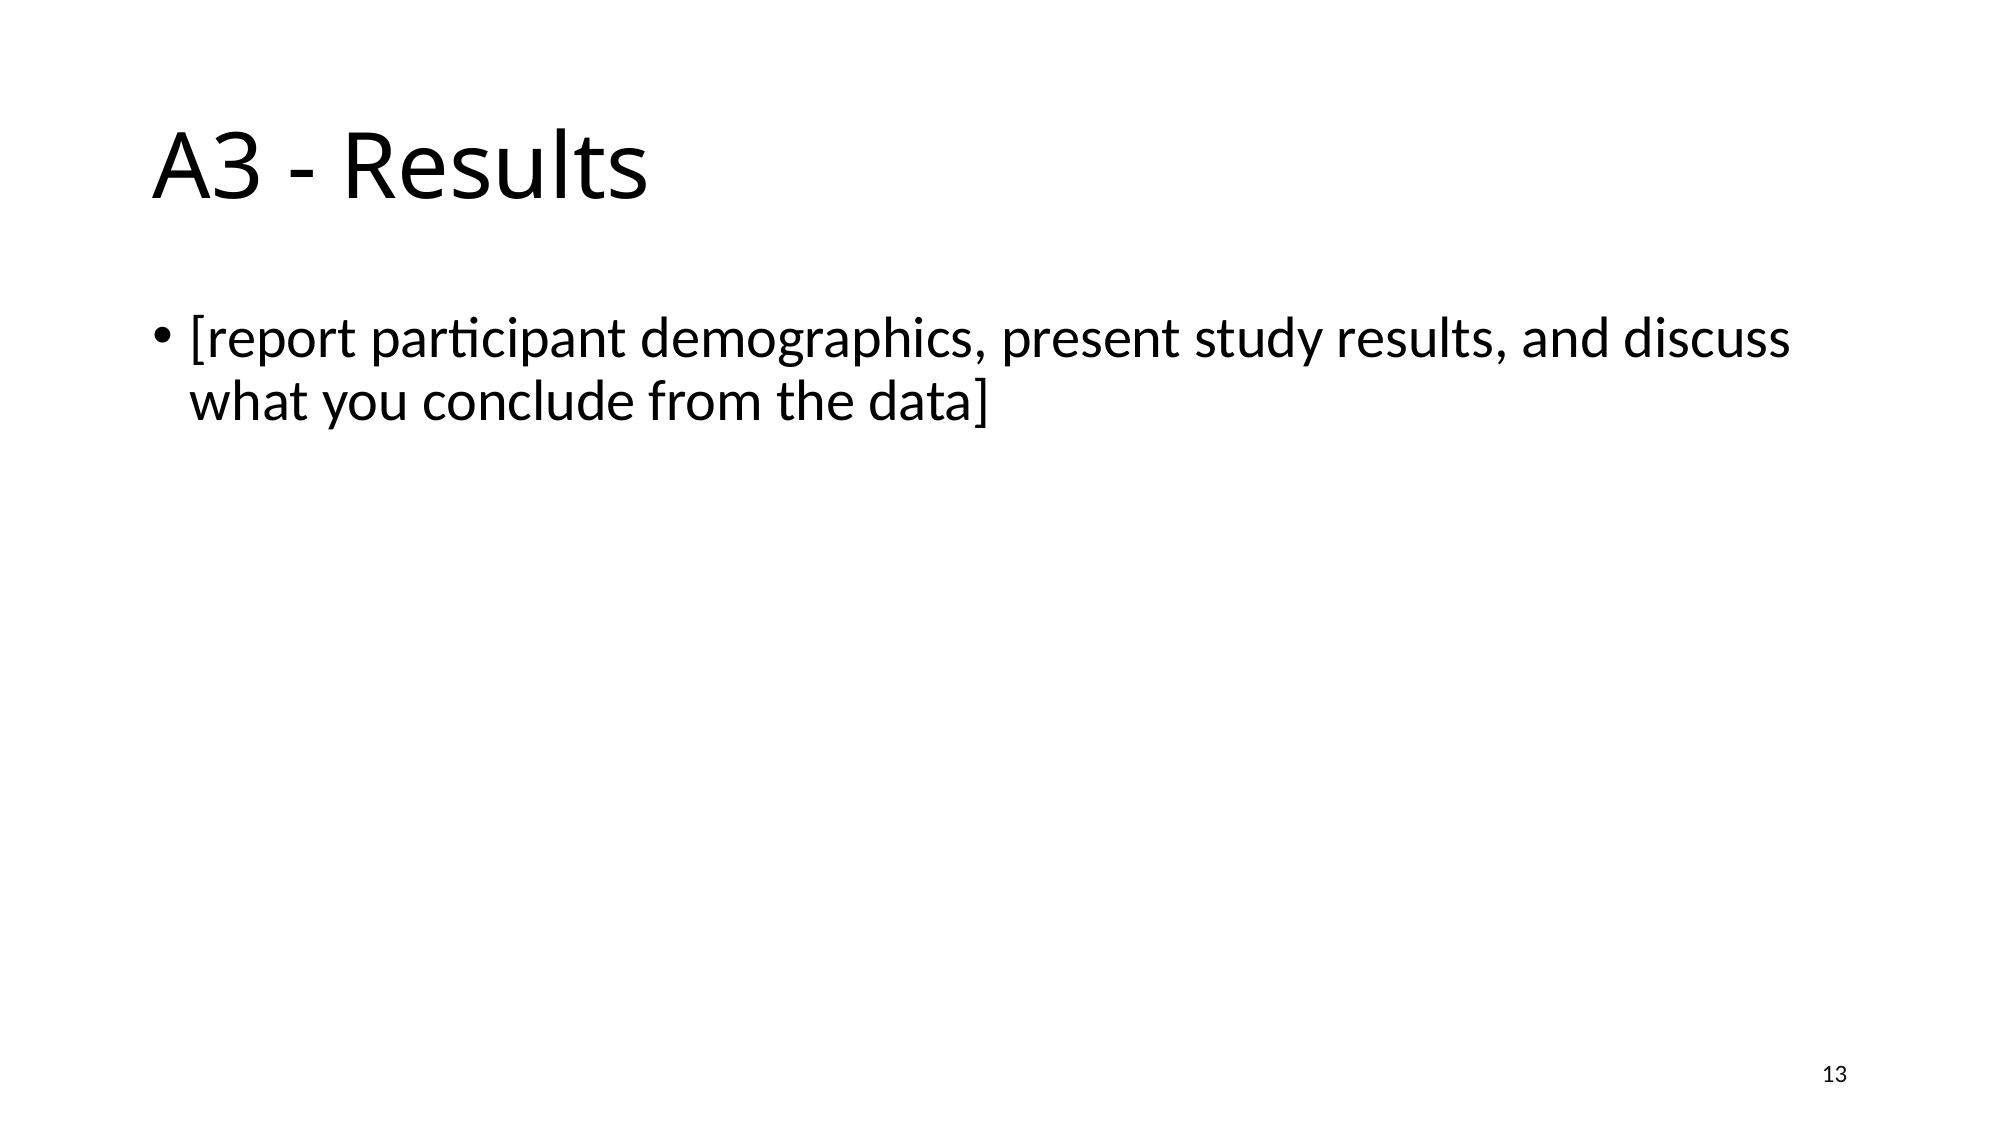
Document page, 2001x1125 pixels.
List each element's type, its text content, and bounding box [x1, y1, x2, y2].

list [report participant demographics, present study results, and discuss what you conclude from the data] [137, 299, 1863, 1014]
slide_number 13 [1412, 1042, 1863, 1103]
title A3 - Results [137, 59, 1863, 278]
